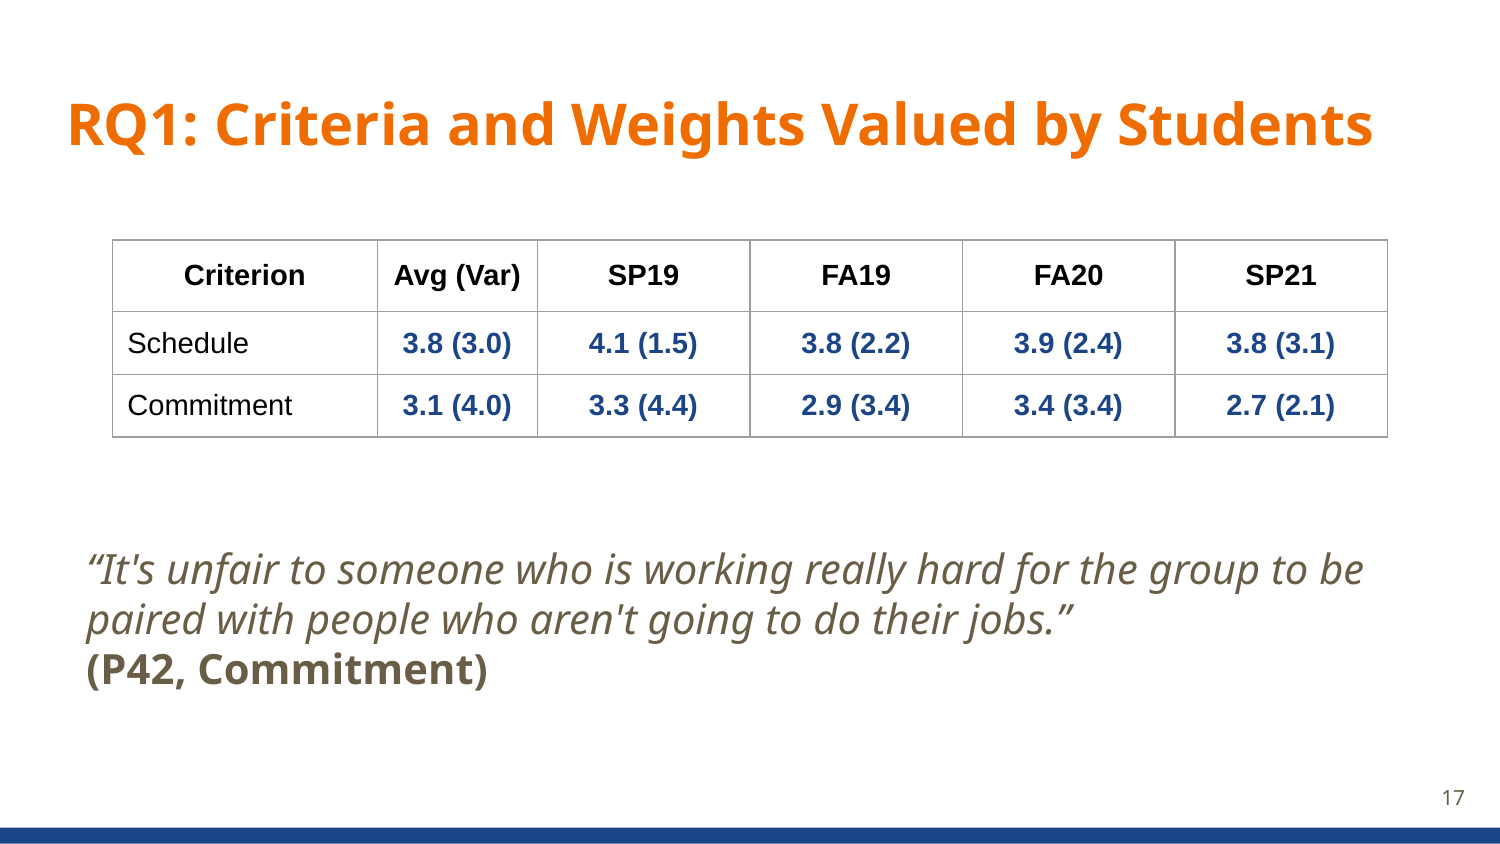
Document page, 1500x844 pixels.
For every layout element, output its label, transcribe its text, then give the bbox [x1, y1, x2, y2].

table_header SP21 [1176, 241, 1387, 311]
slide_number ‹#› [1389, 764, 1480, 830]
table_header FA19 [751, 241, 962, 311]
table_cell 3.4 (3.4) [963, 375, 1174, 436]
table_cell 3.8 (3.0) [378, 312, 537, 374]
table_cell Schedule [113, 312, 377, 374]
table_cell 4.1 (1.5) [538, 312, 749, 374]
list “It's unfair to someone who is working really hard for the group to be paired with people who aren't going to do their jobs.” (P42, Commitment) [71, 477, 1449, 750]
table_header SP19 [538, 241, 749, 311]
table_cell 3.9 (2.4) [963, 312, 1174, 374]
table_header Avg (Var) [378, 241, 537, 311]
title RQ1: Criteria and Weights Valued by Students [51, 72, 1449, 189]
table_cell 3.1 (4.0) [378, 375, 537, 436]
table_cell 3.8 (3.1) [1176, 312, 1387, 374]
table_cell 3.8 (2.2) [751, 312, 962, 374]
table_cell Commitment [113, 375, 377, 436]
table_cell 3.3 (4.4) [538, 375, 749, 436]
table_cell 2.7 (2.1) [1176, 375, 1387, 436]
table_header Criterion [113, 241, 377, 311]
table_header FA20 [963, 241, 1174, 311]
table_cell 2.9 (3.4) [751, 375, 962, 436]
